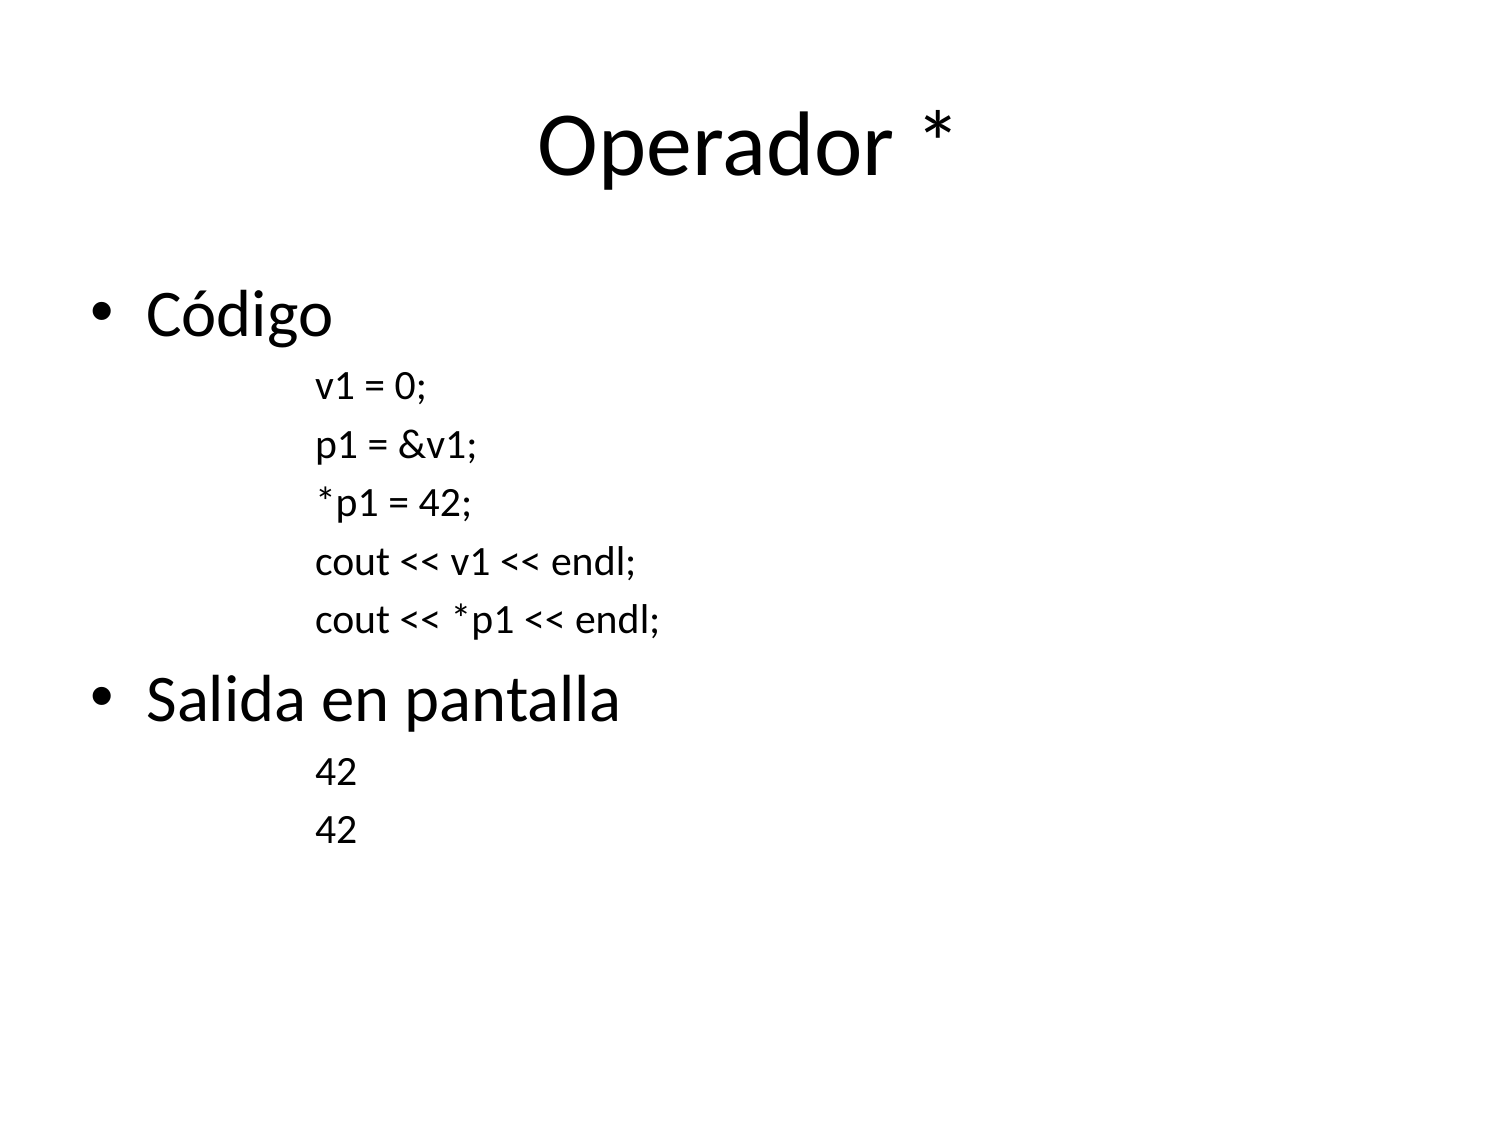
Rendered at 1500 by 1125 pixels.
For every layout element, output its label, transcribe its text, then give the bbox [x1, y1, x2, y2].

title Operador * [75, 45, 1425, 233]
list Código v1 = 0; p1 = &v1; *p1 = 42; cout << v1 << endl; cout << *p1 << endl; Salida en pantalla 42 42 [75, 262, 1425, 1005]
